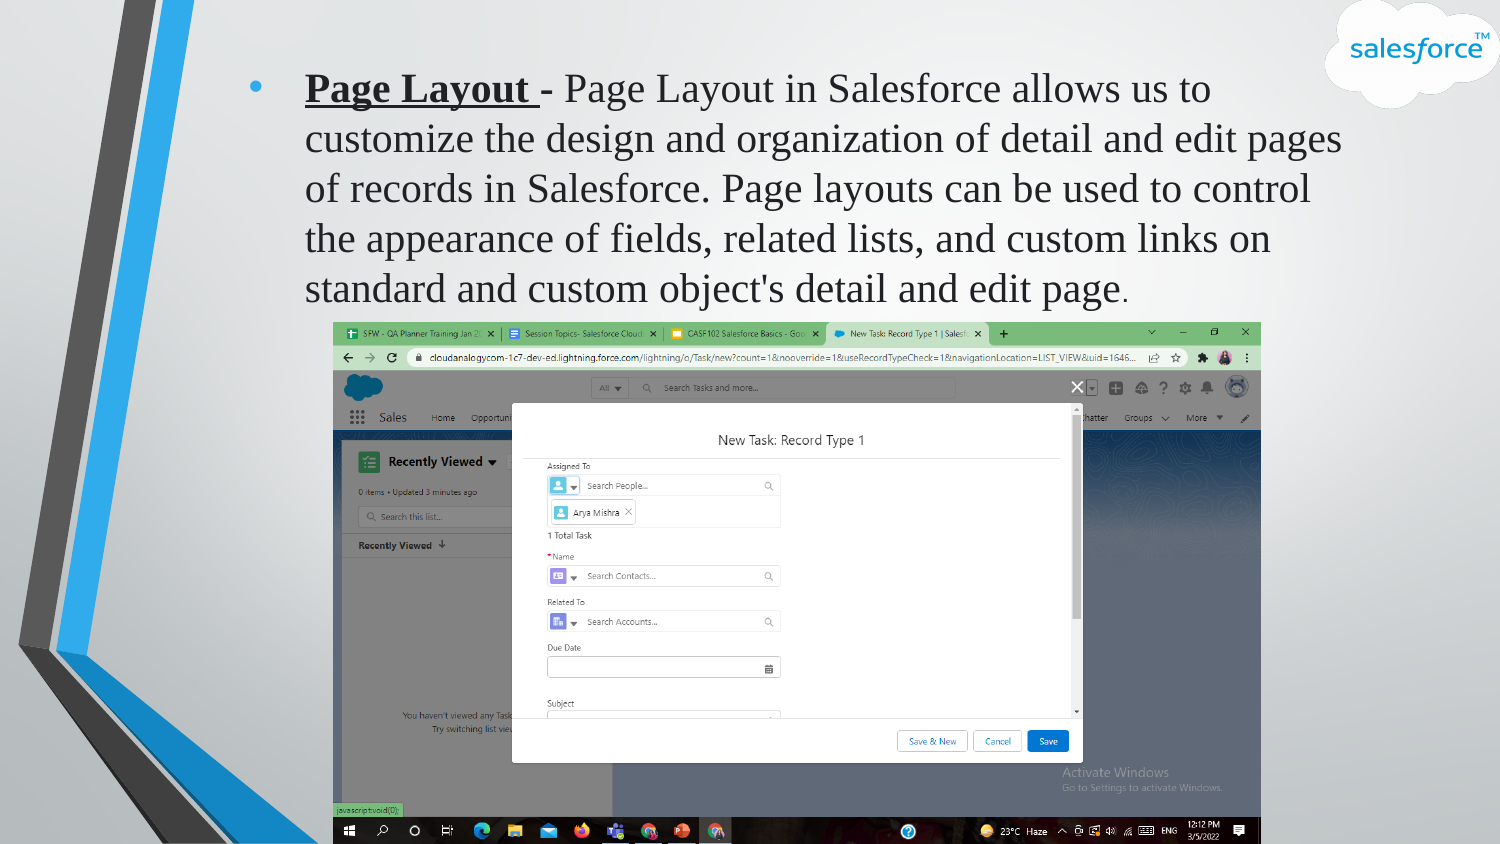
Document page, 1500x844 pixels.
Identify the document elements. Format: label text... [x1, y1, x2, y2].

text_box Page Layout - Page Layout in Salesforce allows us to customize the design and organization of detail and edit pages of records in Salesforce. Page layouts can be used to control the appearance of fields, related lists, and custom links on standard and custom object's detail and edit page. [233, 53, 1361, 319]
picture [333, 322, 1261, 844]
picture [1325, 0, 1500, 109]
